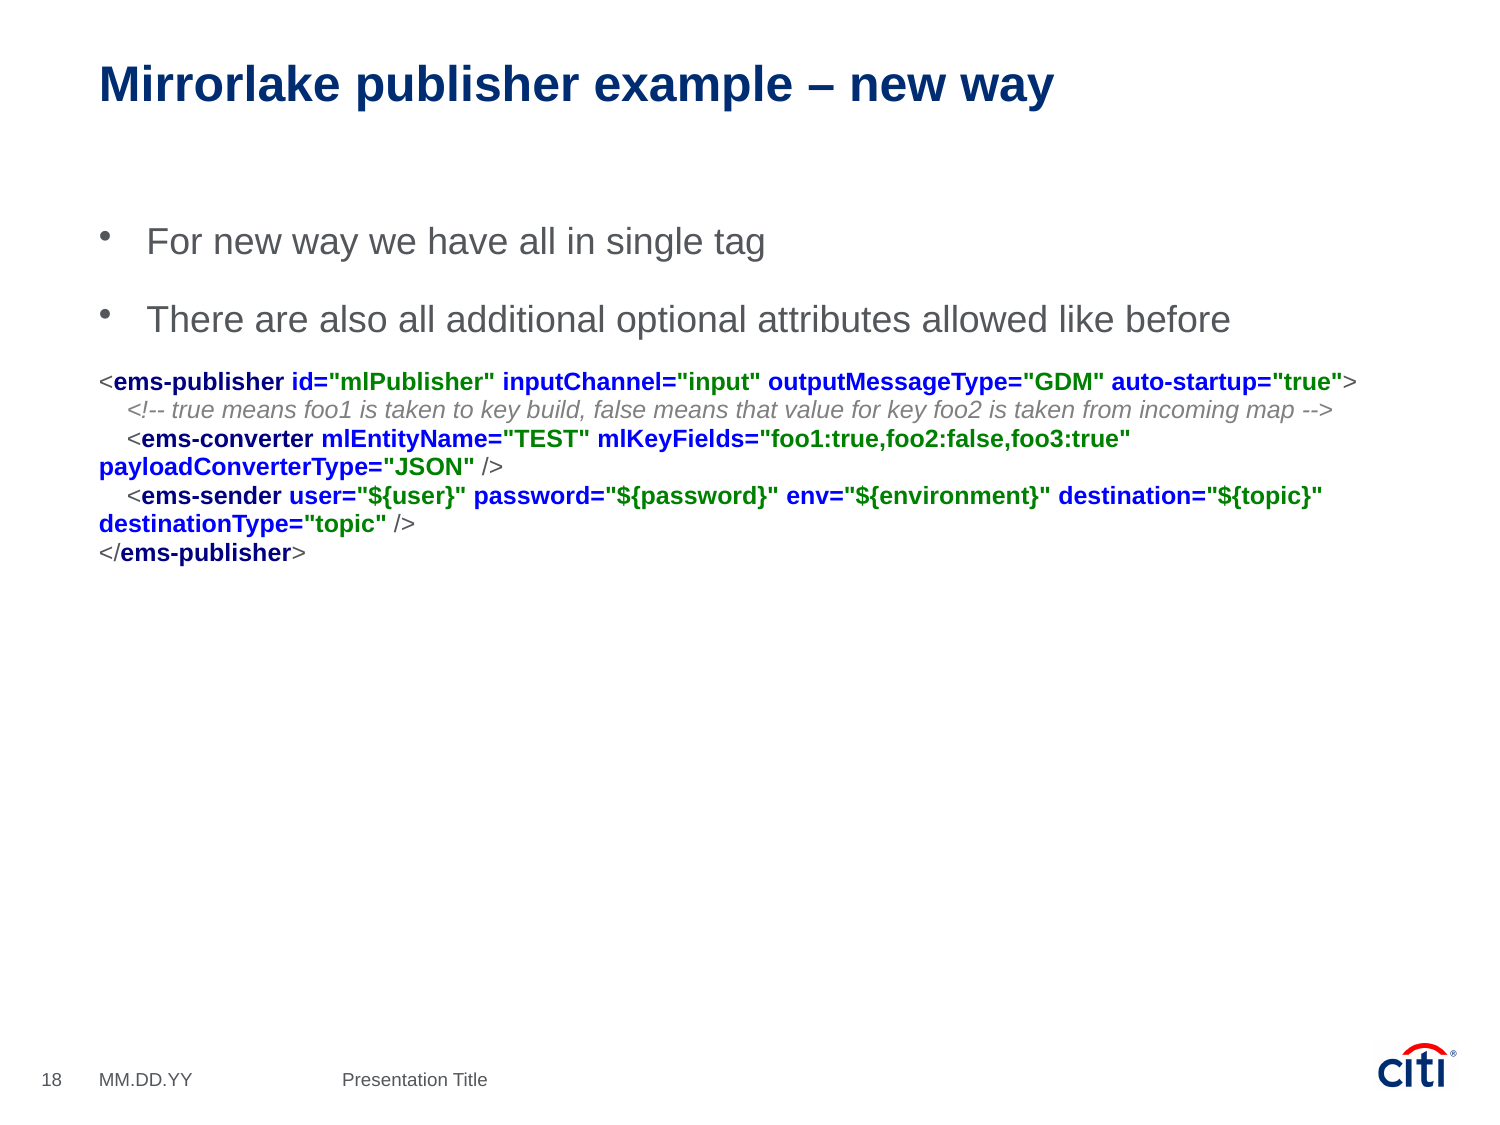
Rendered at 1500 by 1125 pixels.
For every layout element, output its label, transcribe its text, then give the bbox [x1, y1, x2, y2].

slide_number MM.DD.YY [98, 1056, 274, 1102]
picture [1373, 1040, 1459, 1091]
footer Presentation Title [342, 1056, 1010, 1102]
title Mirrorlake publisher example – new way [98, 51, 1460, 133]
slide_number 18 [41, 1056, 98, 1102]
list For new way we have all in single tag There are also all additional optional attributes allowed like before <ems-publisher id="mlPublisher" inputChannel="input" outputMessageType="GDM" auto-startup="true"> <!-- true means foo1 is taken to key build, false means that value for key foo2 is taken from incoming map --> <ems-converter mlEntityName="TEST" mlKeyFields="foo1:true,foo2:false,foo3:true" payloadConverterType="JSON" /> <ems-sender user="${user}" password="${password}" env="${environment}" destination="${topic}" destinationType="topic" /> </ems-publisher> [98, 220, 1461, 1029]
